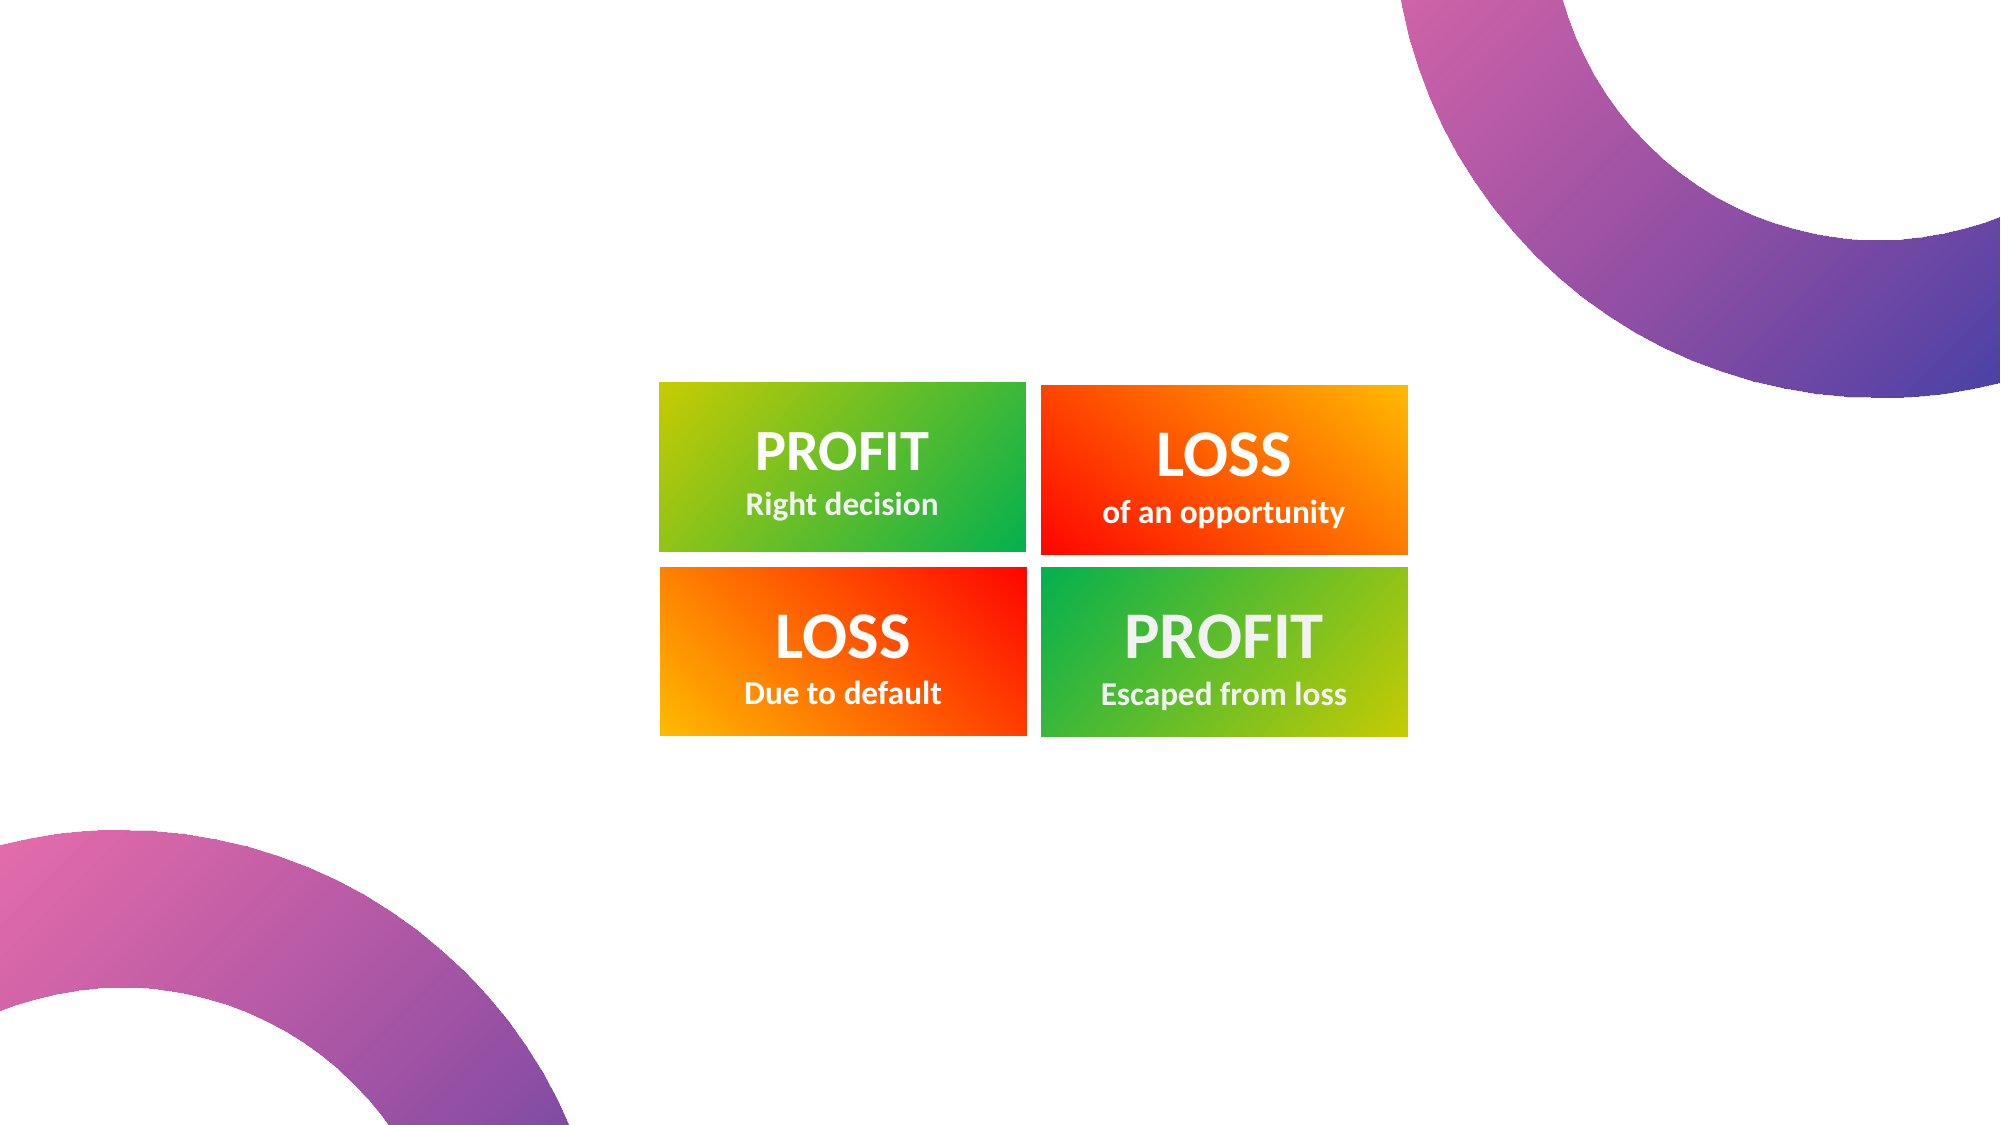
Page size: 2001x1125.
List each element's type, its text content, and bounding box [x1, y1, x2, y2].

text_box PROFIT Right decision [653, 376, 1031, 557]
text_box PROFIT Escaped from loss [1035, 561, 1413, 742]
text_box [0, 828, 570, 1125]
text_box [1399, 0, 2000, 399]
text_box LOSS of an opportunity [1035, 380, 1413, 561]
text_box LOSS Due to default [654, 561, 1032, 742]
